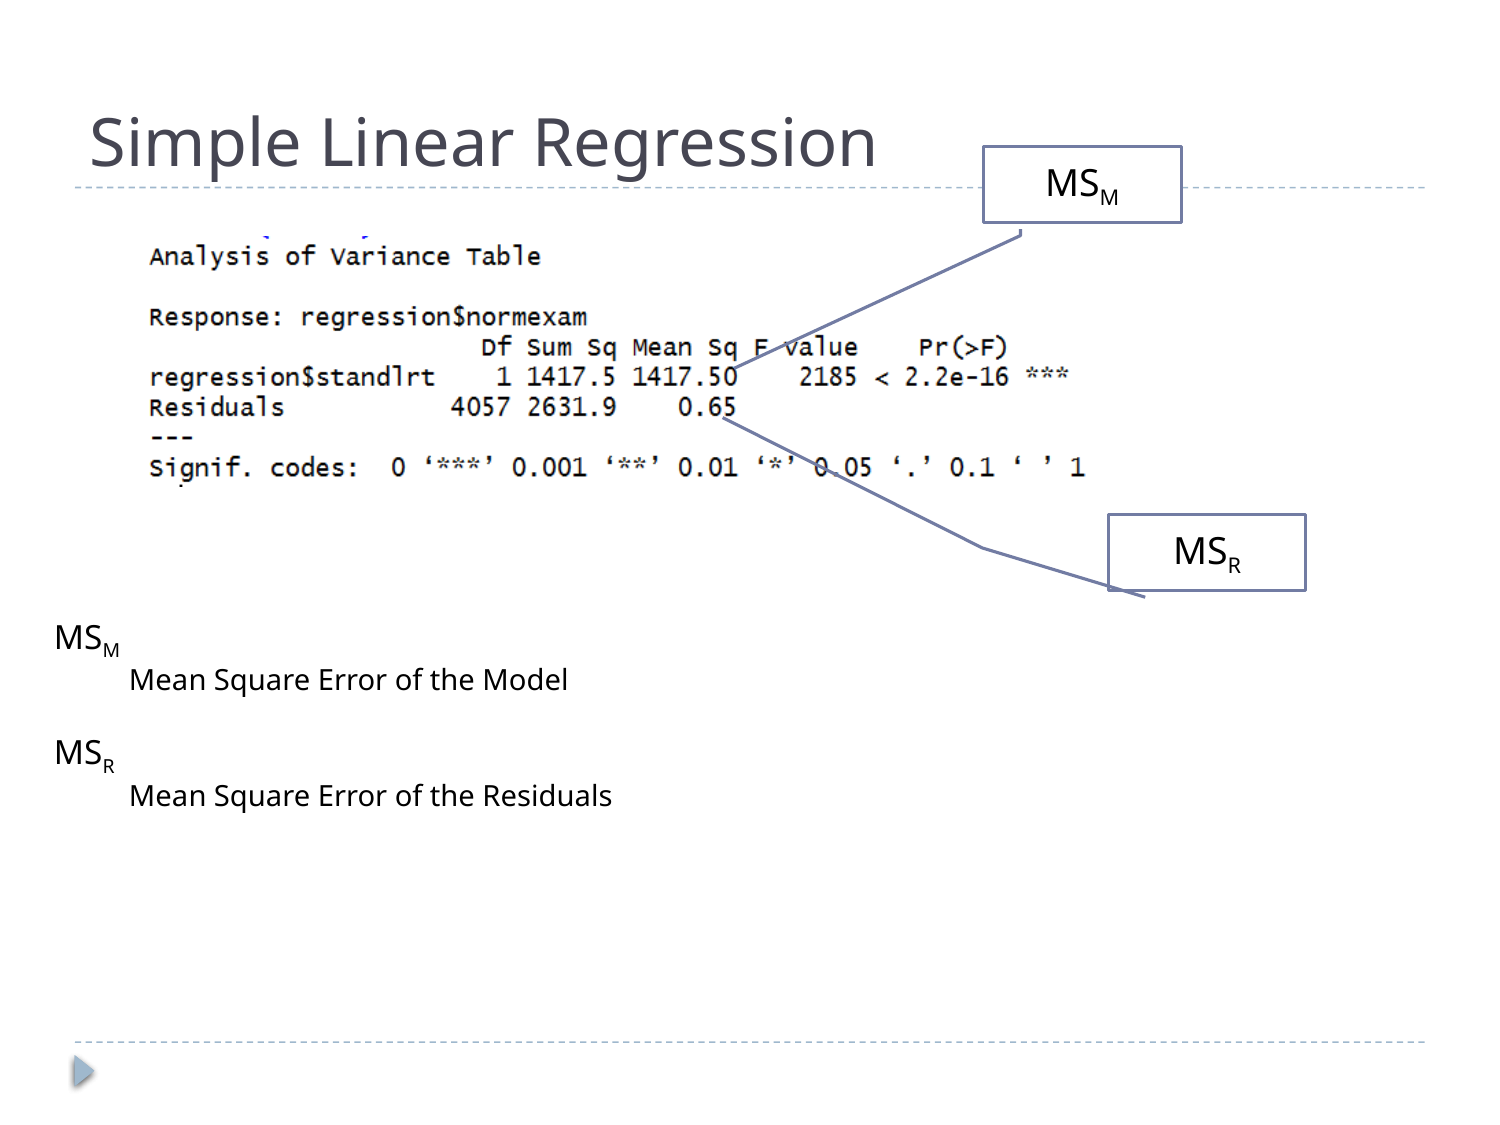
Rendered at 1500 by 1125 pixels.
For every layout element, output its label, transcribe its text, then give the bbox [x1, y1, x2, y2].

text_box MSM Mean Square Error of the Model MSR Mean Square Error of the Residuals [39, 581, 1500, 882]
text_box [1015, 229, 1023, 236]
picture [147, 236, 1098, 488]
text_box MSR [881, 499, 1307, 599]
title Simple Linear Regression [75, 37, 1425, 188]
text_box MSM [982, 145, 1183, 224]
